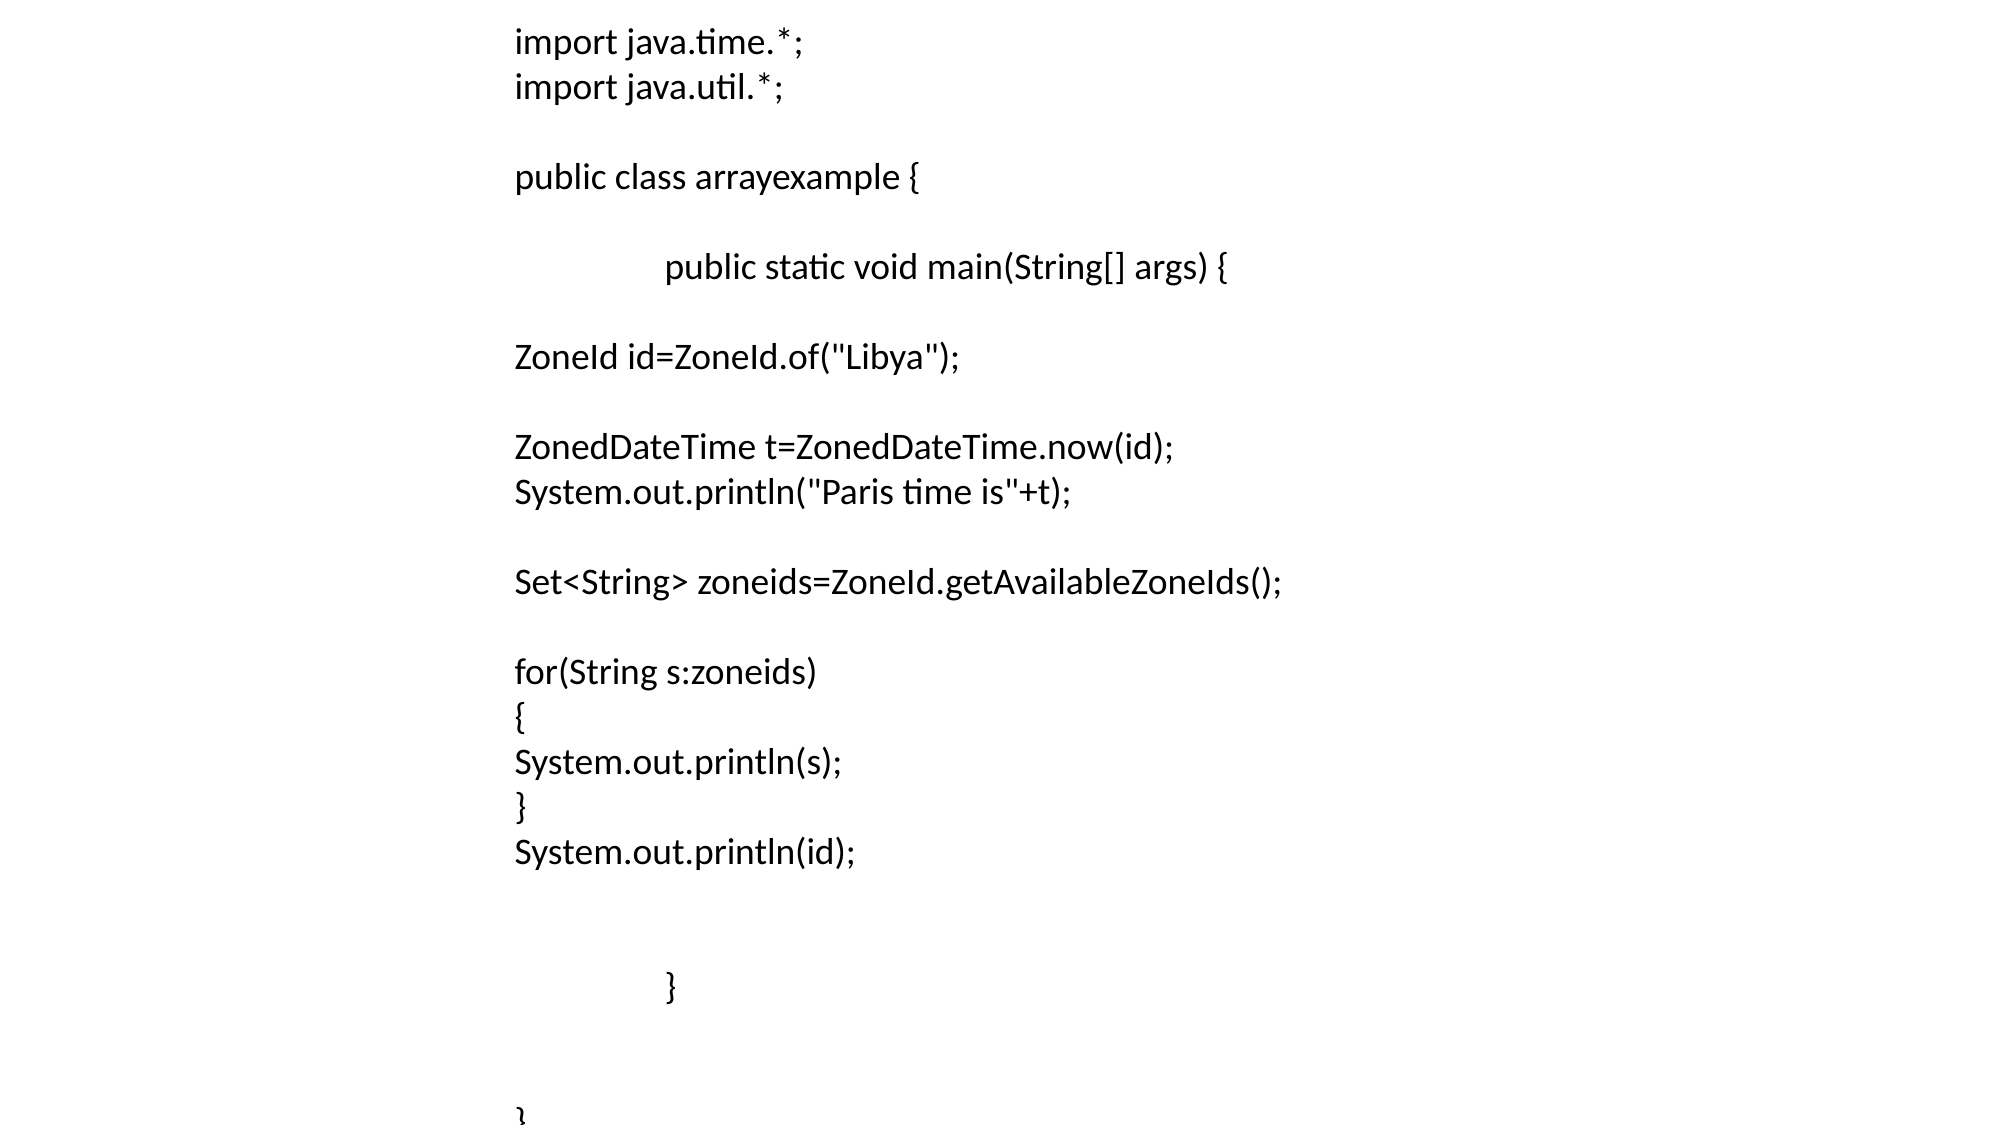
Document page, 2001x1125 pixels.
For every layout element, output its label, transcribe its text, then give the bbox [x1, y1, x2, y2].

text_box import java.time.*; import java.util.*; public class arrayexample { public static void main(String[] args) { ZoneId id=ZoneId.of("Libya"); ZonedDateTime t=ZonedDateTime.now(id); System.out.println("Paris time is"+t); Set<String> zoneids=ZoneId.getAvailableZoneIds(); for(String s:zoneids) { System.out.println(s); } System.out.println(id); } } [499, 0, 1500, 1125]
